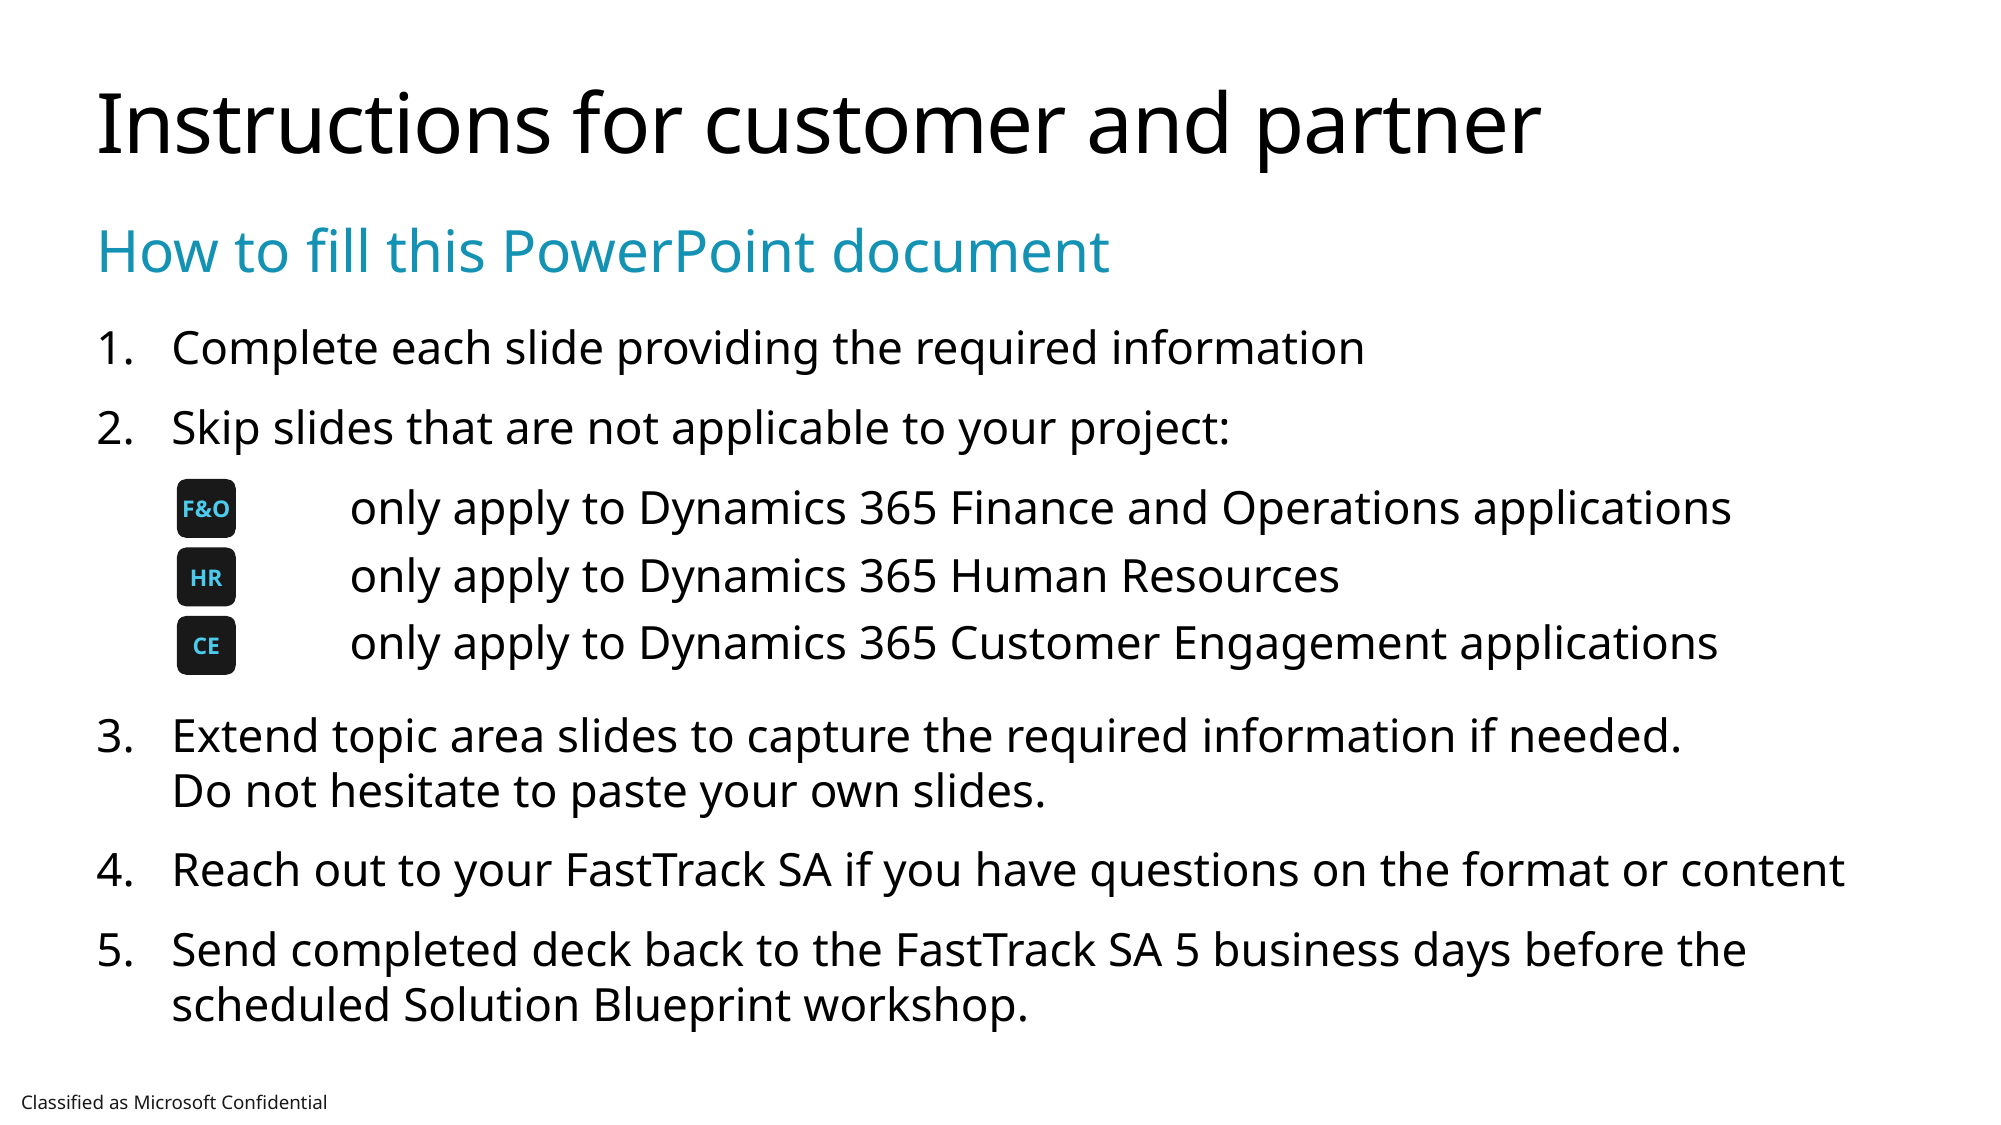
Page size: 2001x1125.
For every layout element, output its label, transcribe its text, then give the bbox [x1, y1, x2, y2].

text_box HR [176, 547, 236, 607]
text_box CE [176, 615, 236, 675]
text_box F&O [176, 478, 236, 538]
list How to fill this PowerPoint document [96, 213, 1875, 308]
list Complete each slide providing the required information Skip slides that are not applicable to your project: only apply to Dynamics 365 Finance and Operations applications only apply to Dynamics 365 Human Resources only apply to Dynamics 365 Customer Engagement applications Extend topic area slides to capture the required information if needed. Do not hesitate to paste your own slides. Reach out to your FastTrack SA if you have questions on the format or content Send completed deck back to the FastTrack SA 5 business days before the scheduled Solution Blueprint workshop. [96, 318, 1952, 1039]
title Instructions for customer and partner [96, 69, 1904, 171]
